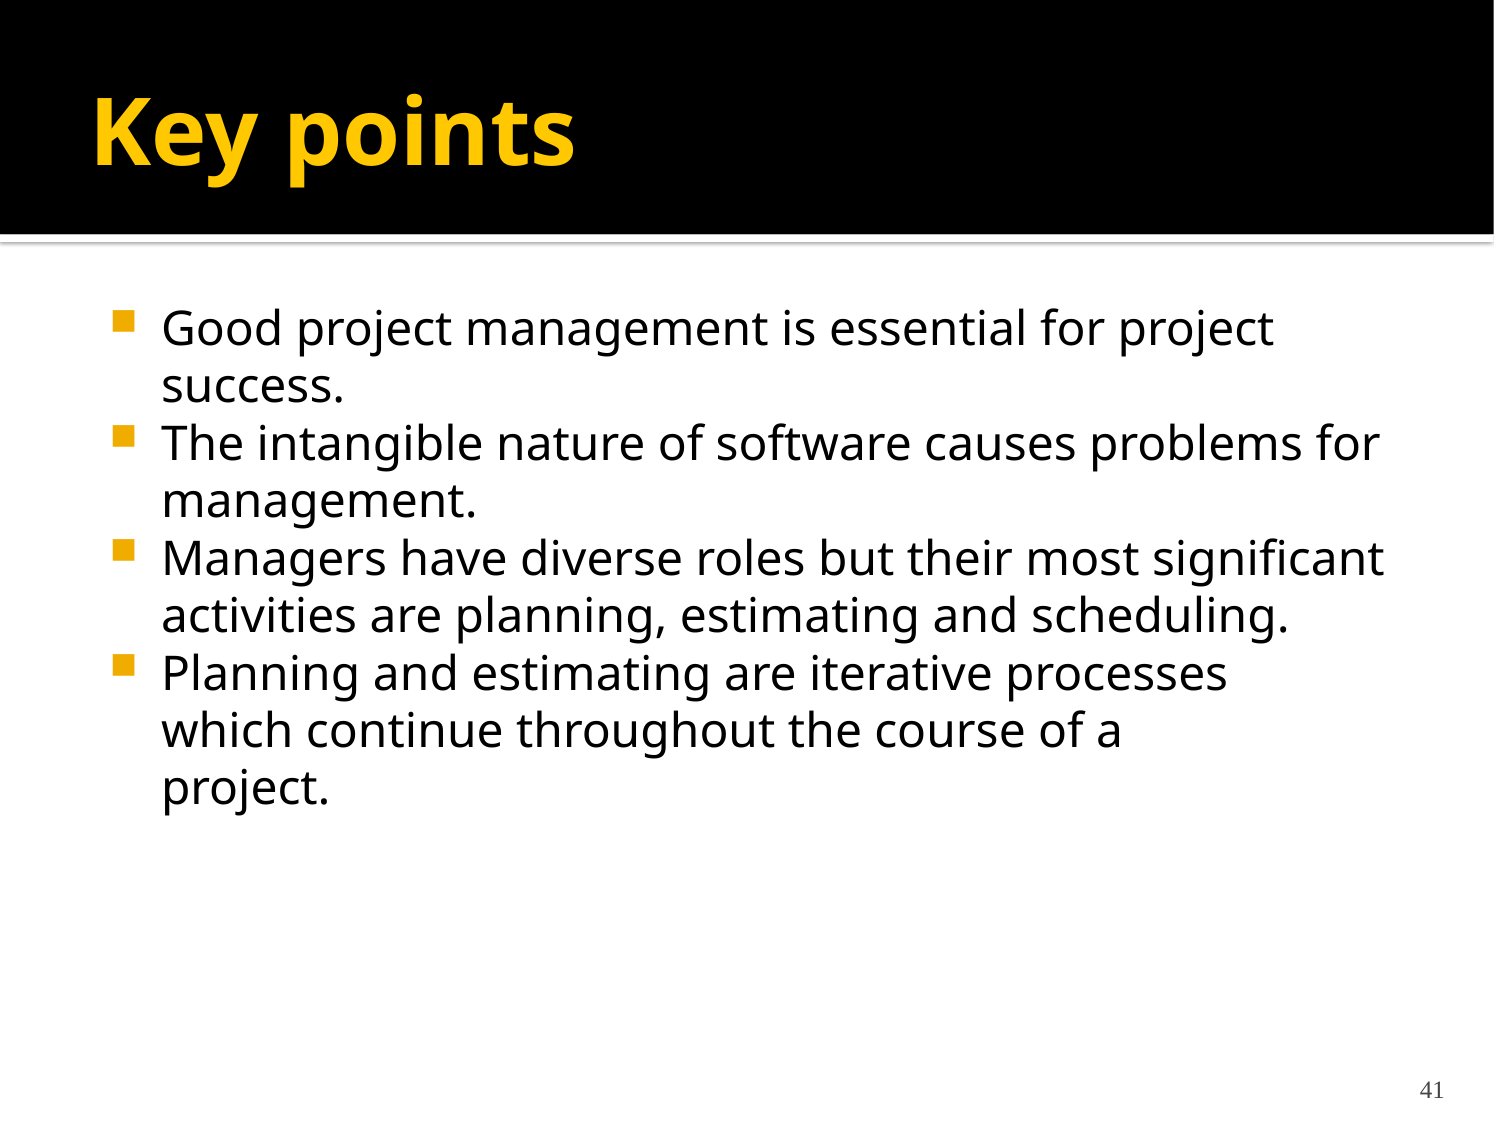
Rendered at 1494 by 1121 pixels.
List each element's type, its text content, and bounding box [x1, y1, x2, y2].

list Good project management is essential for project success. The intangible nature of software causes problems for management. Managers have diverse roles but their most significant activities are planning, estimating and scheduling. Planning and estimating are iterative processes which continue throughout the course of a project. [74, 289, 1420, 1047]
title Key points [74, 25, 1420, 231]
slide_number 41 [1340, 1058, 1460, 1104]
